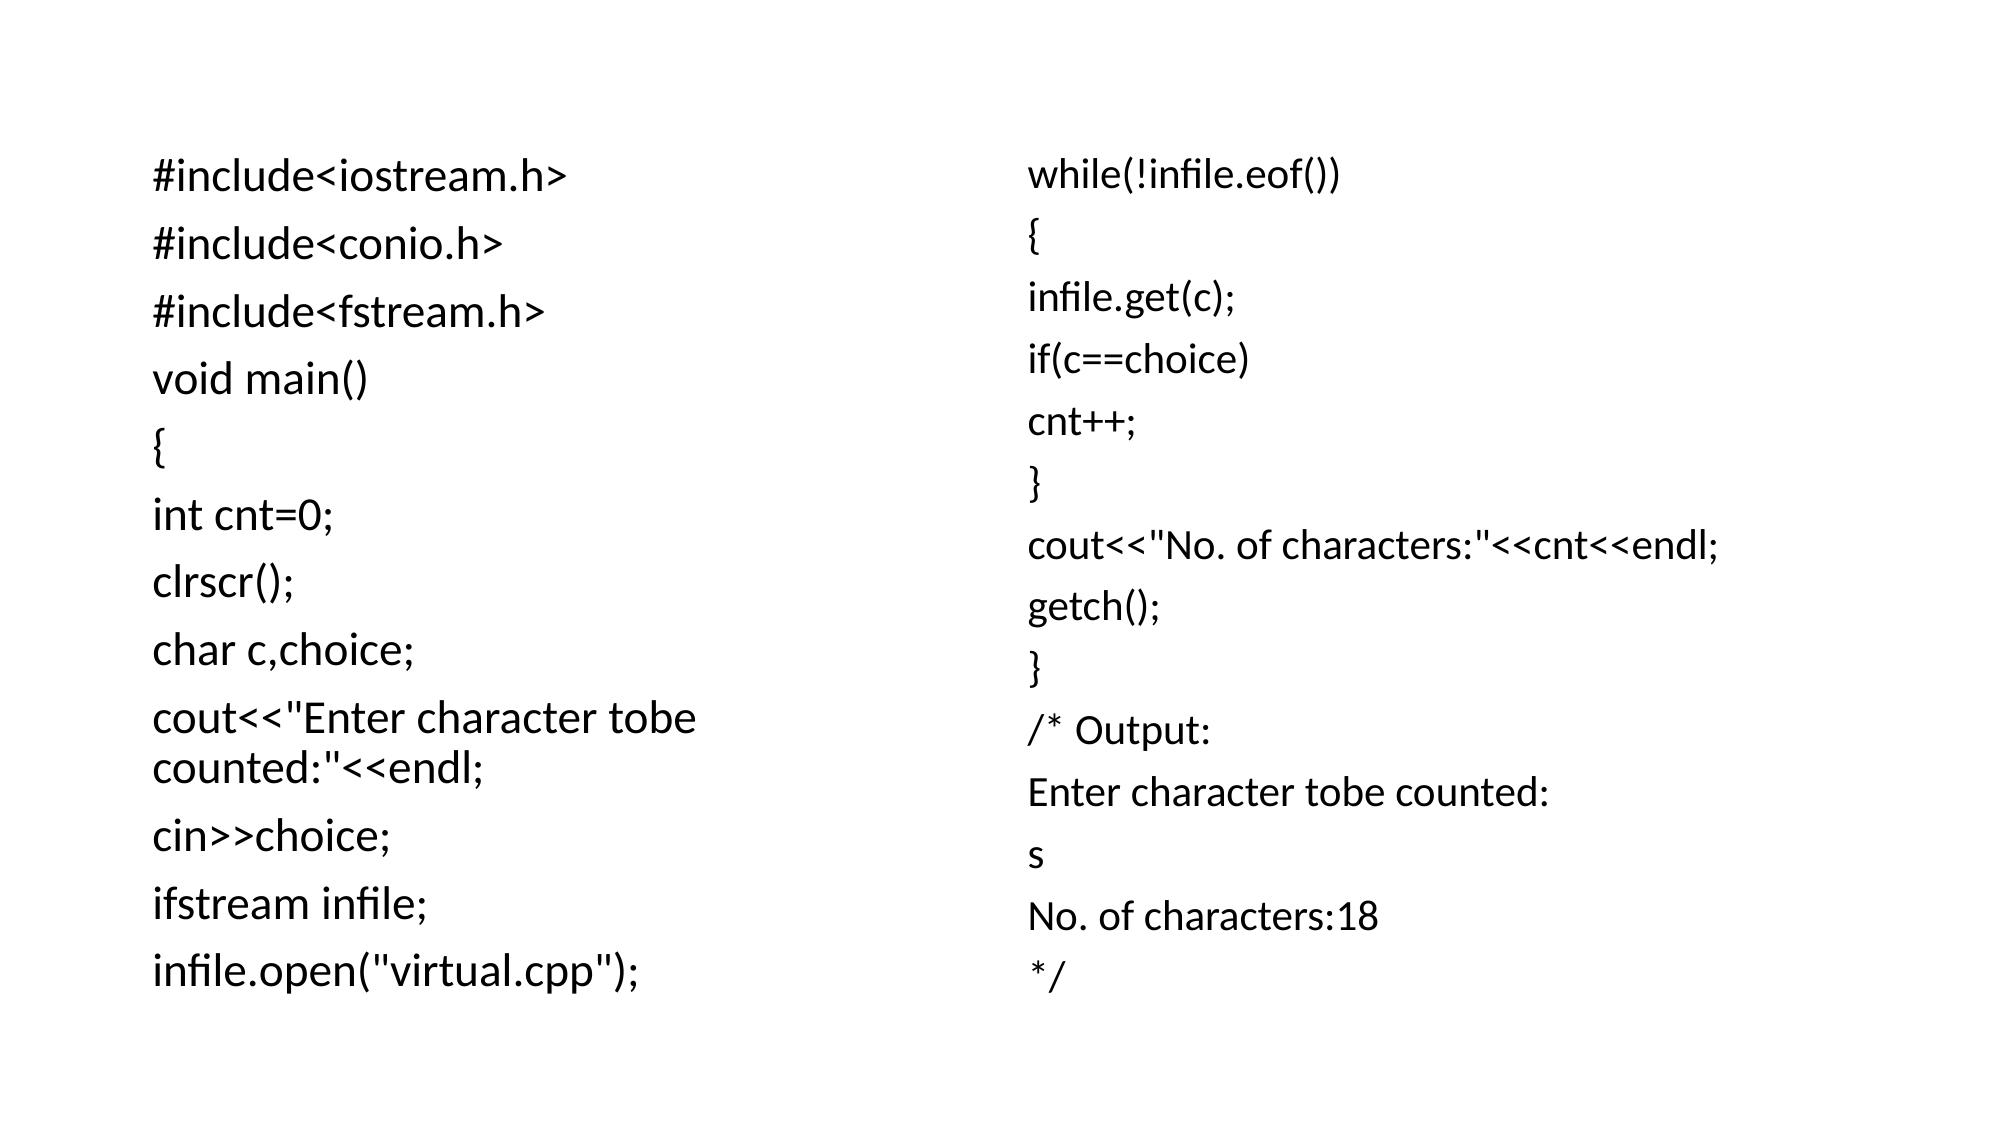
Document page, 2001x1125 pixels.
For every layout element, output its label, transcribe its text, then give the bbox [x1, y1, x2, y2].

list while(!infile.eof()) { infile.get(c); if(c==choice) cnt++; } cout<<"No. of characters:"<<cnt<<endl; getch(); } /* Output: Enter character tobe counted: s No. of characters:18 */ [1012, 143, 1863, 1014]
list #include<iostream.h> #include<conio.h> #include<fstream.h> void main() { int cnt=0; clrscr(); char c,choice; cout<<"Enter character tobe counted:"<<endl; cin>>choice; ifstream infile; infile.open("virtual.cpp"); [137, 143, 988, 1014]
